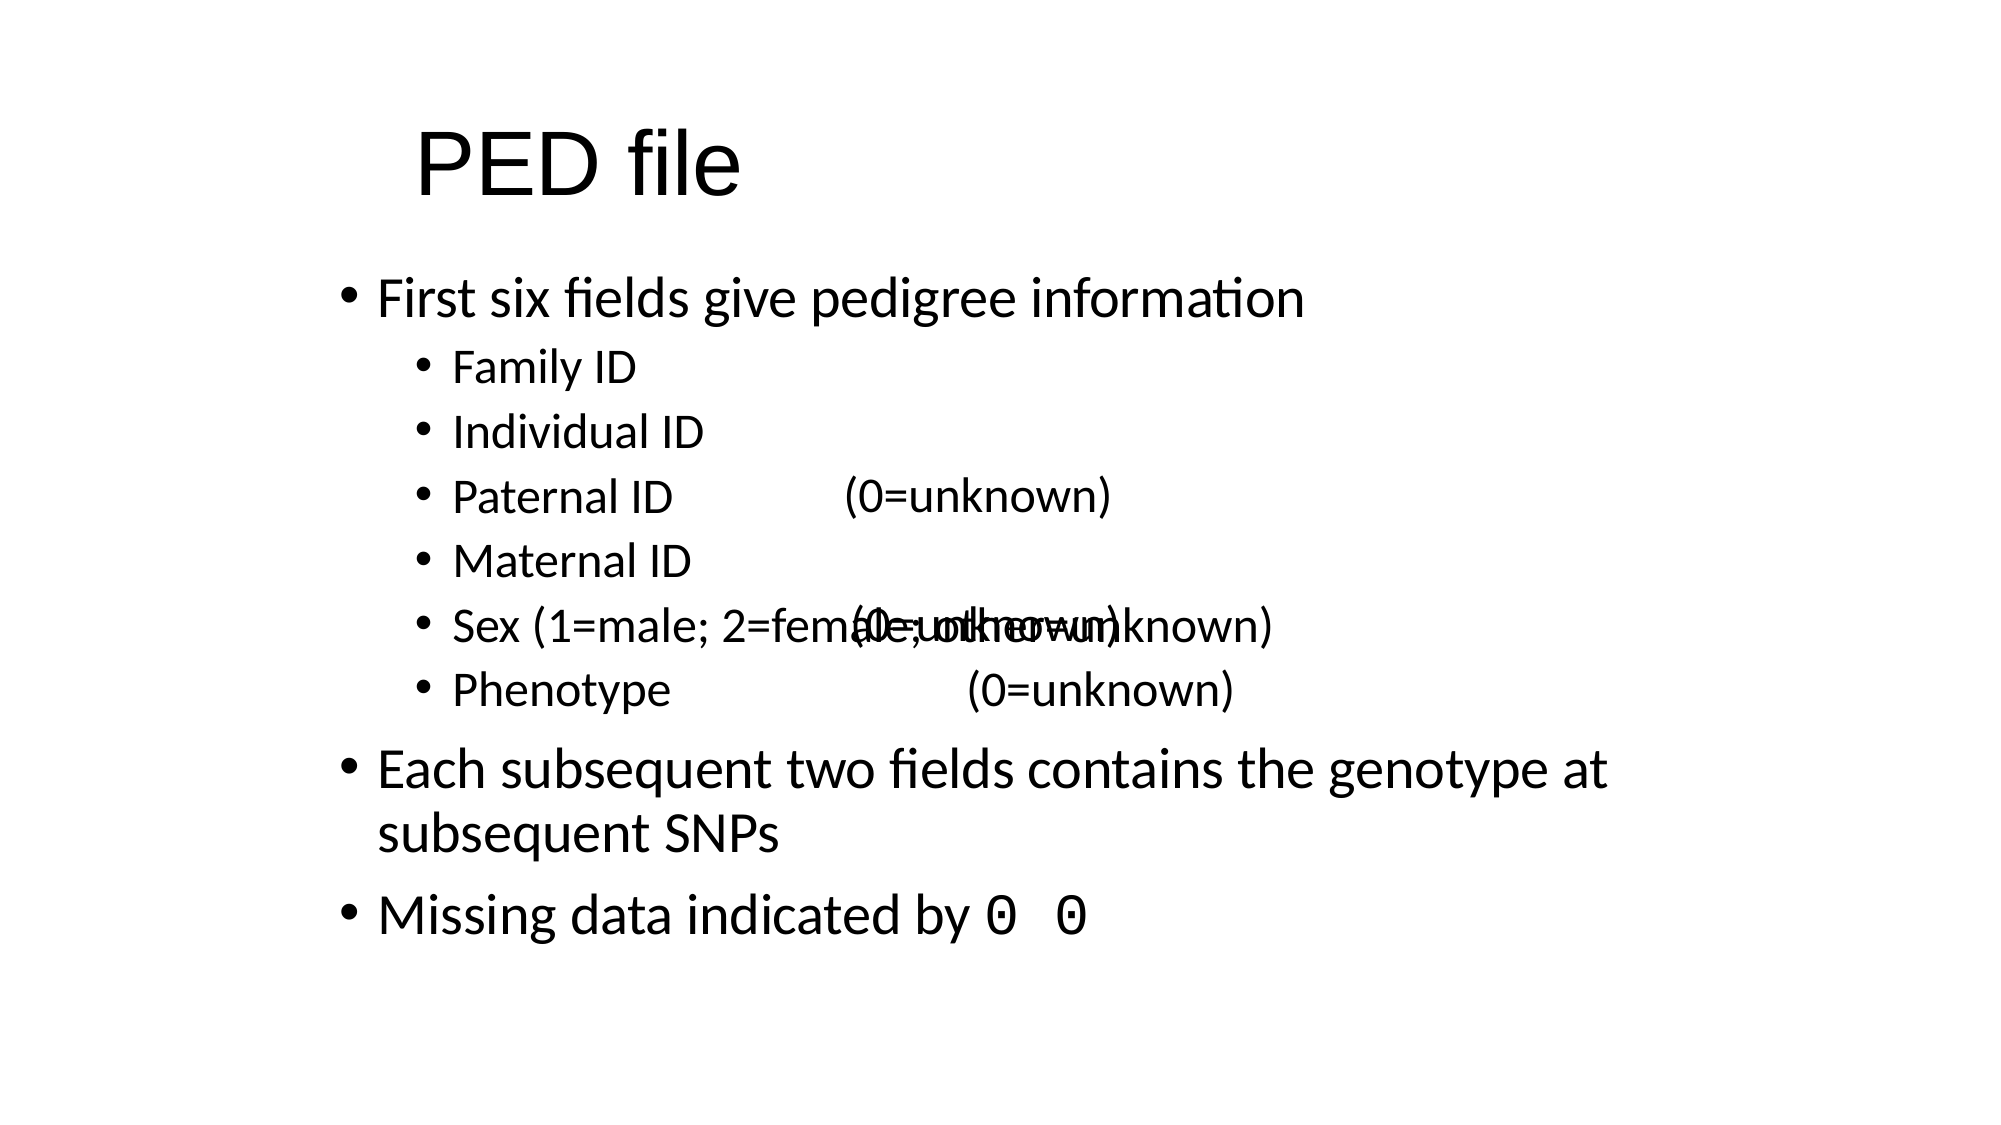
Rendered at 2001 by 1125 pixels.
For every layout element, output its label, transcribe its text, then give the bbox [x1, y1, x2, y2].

text_box Paternal ID Maternal ID [412, 456, 696, 586]
text_box Sex (1=male; 2=female; other=unknown) Phenotype (0=unknown) Each subsequent two fields contains the genotype at subsequent SNPs Missing data indicated by 0 0 [337, 586, 1625, 947]
title PED file [366, 62, 790, 252]
text_box (0=unknown) (0=unknown) [841, 456, 1123, 586]
text_box First six fields give pedigree information Family ID Individual ID [337, 252, 1319, 459]
